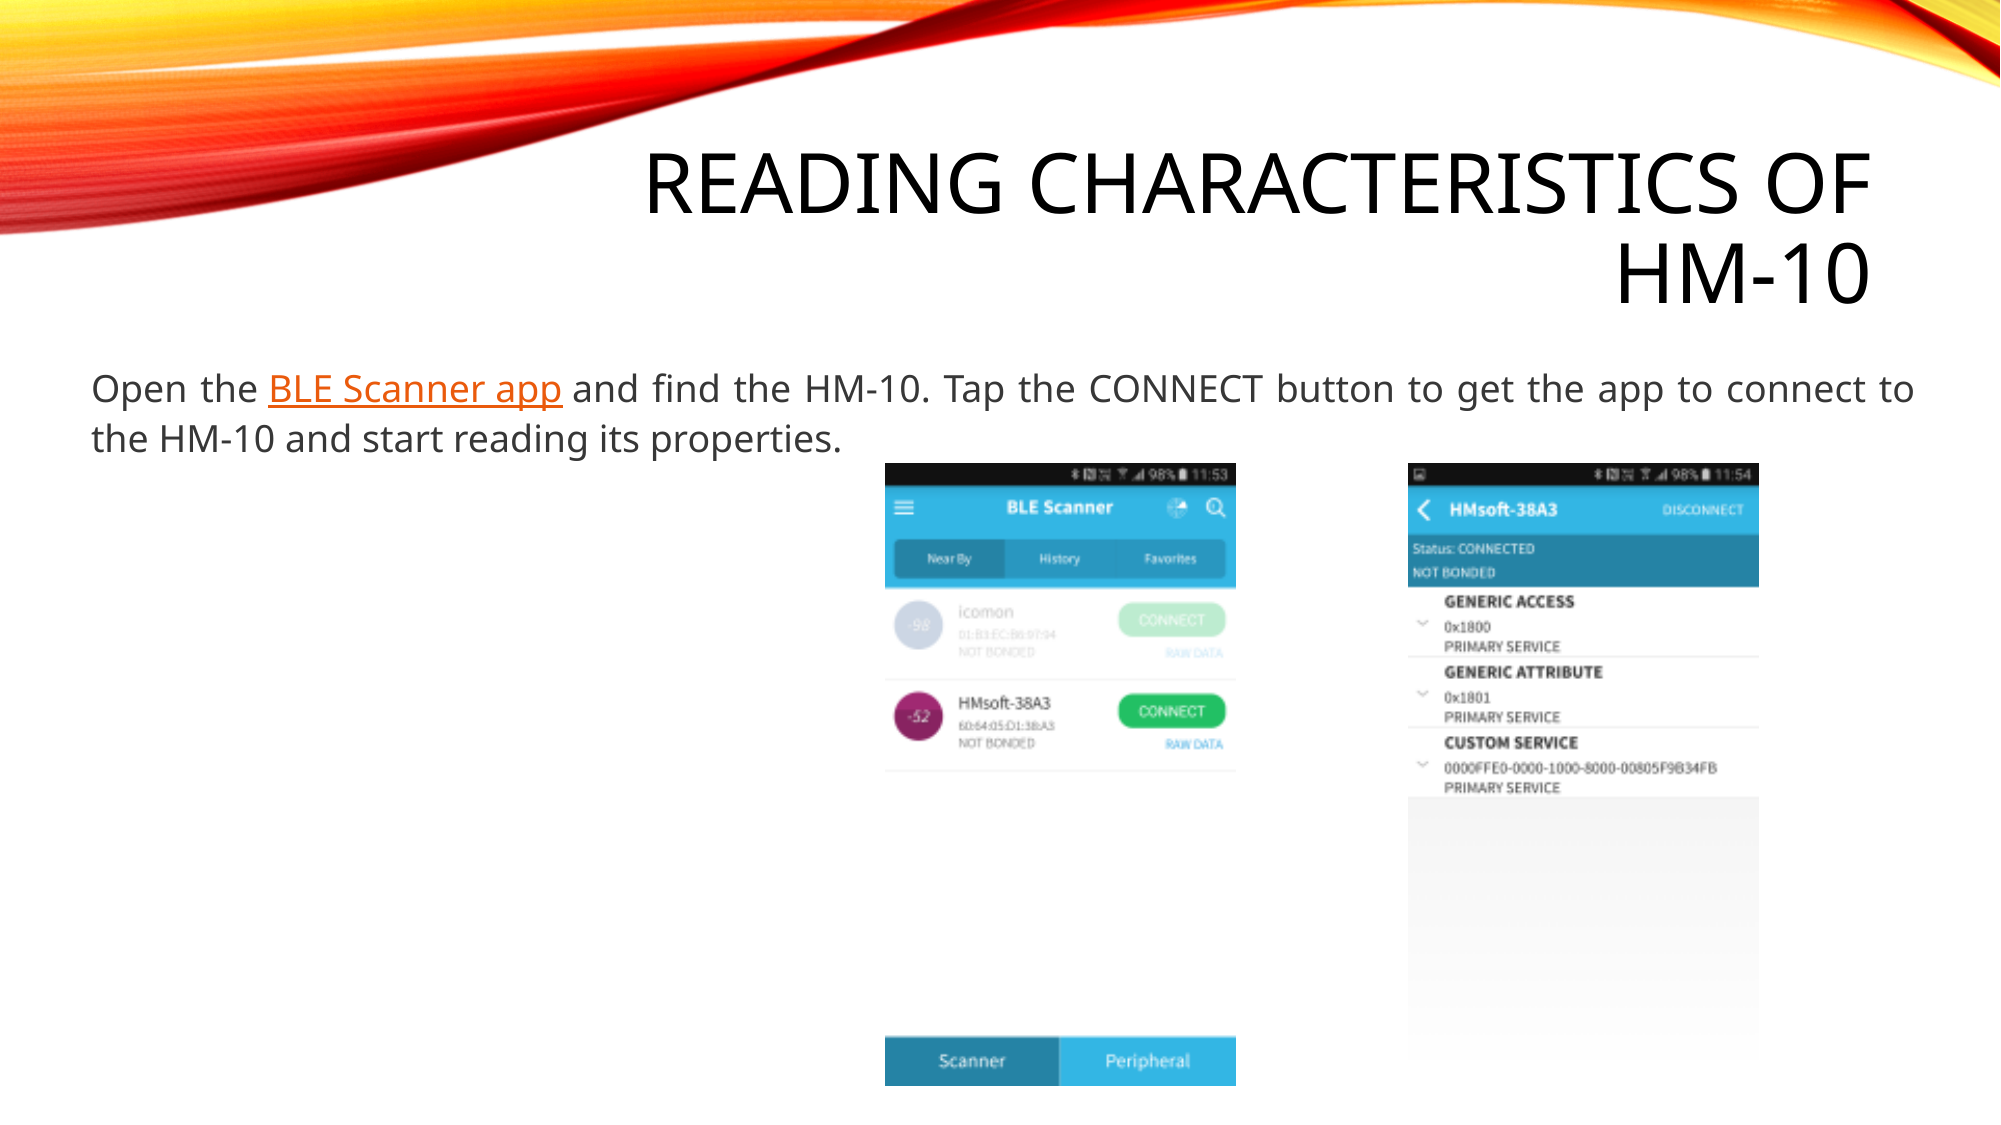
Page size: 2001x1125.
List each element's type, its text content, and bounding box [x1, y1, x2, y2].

text_box Open the BLE Scanner app and find the HM-10. Tap the CONNECT button to get the app to connect to the HM-10 and start reading its properties. [76, 357, 1932, 468]
picture [884, 462, 1237, 1086]
picture [1407, 462, 1760, 1086]
picture [0, 0, 2000, 237]
title READING CHARACTERISTICS of hm-10 [474, 125, 1888, 338]
